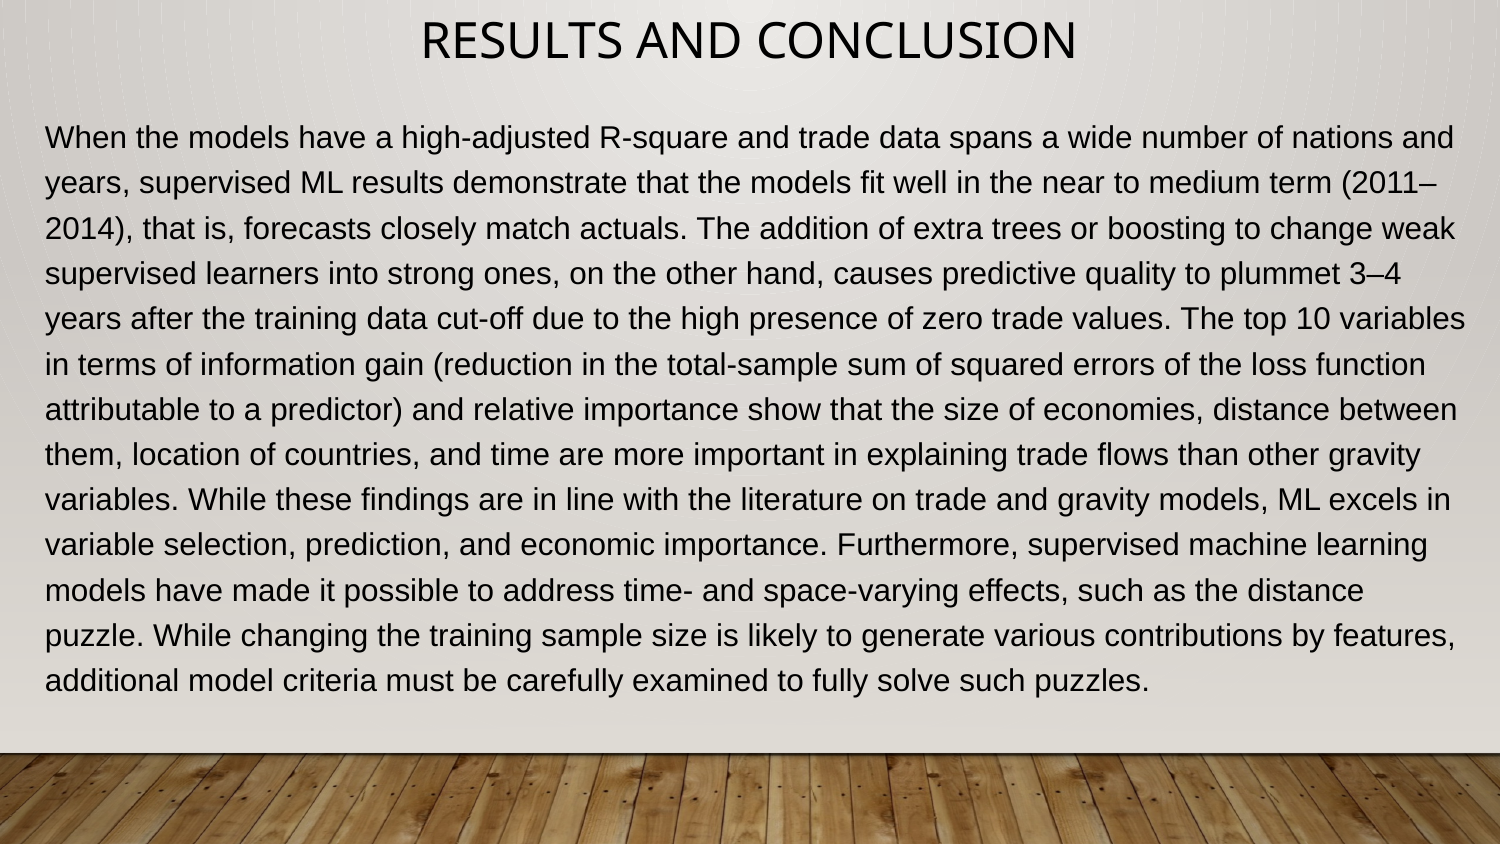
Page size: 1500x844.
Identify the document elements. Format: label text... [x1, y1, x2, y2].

title RESULTS AND CONCLUSION [0, 0, 1500, 95]
list When the models have a high-adjusted R-square and trade data spans a wide number of nations and years, supervised ML results demonstrate that the models fit well in the near to medium term (2011–2014), that is, forecasts closely match actuals. The addition of extra trees or boosting to change weak supervised learners into strong ones, on the other hand, causes predictive quality to plummet 3–4 years after the training data cut-off due to the high presence of zero trade values. The top 10 variables in terms of information gain (reduction in the total-sample sum of squared errors of the loss function attributable to a predictor) and relative importance show that the size of economies, distance between them, location of countries, and time are more important in explaining trade flows than other gravity variables. While these findings are in line with the literature on trade and gravity models, ML excels in variable selection, prediction, and economic importance. Furthermore, supervised machine learning models have made it possible to address time- and space-varying effects, such as the distance puzzle. While changing the training sample size is likely to generate various contributions by features, additional model criteria must be carefully examined to fully solve such puzzles. [11, 94, 1483, 738]
picture [0, 753, 1500, 844]
